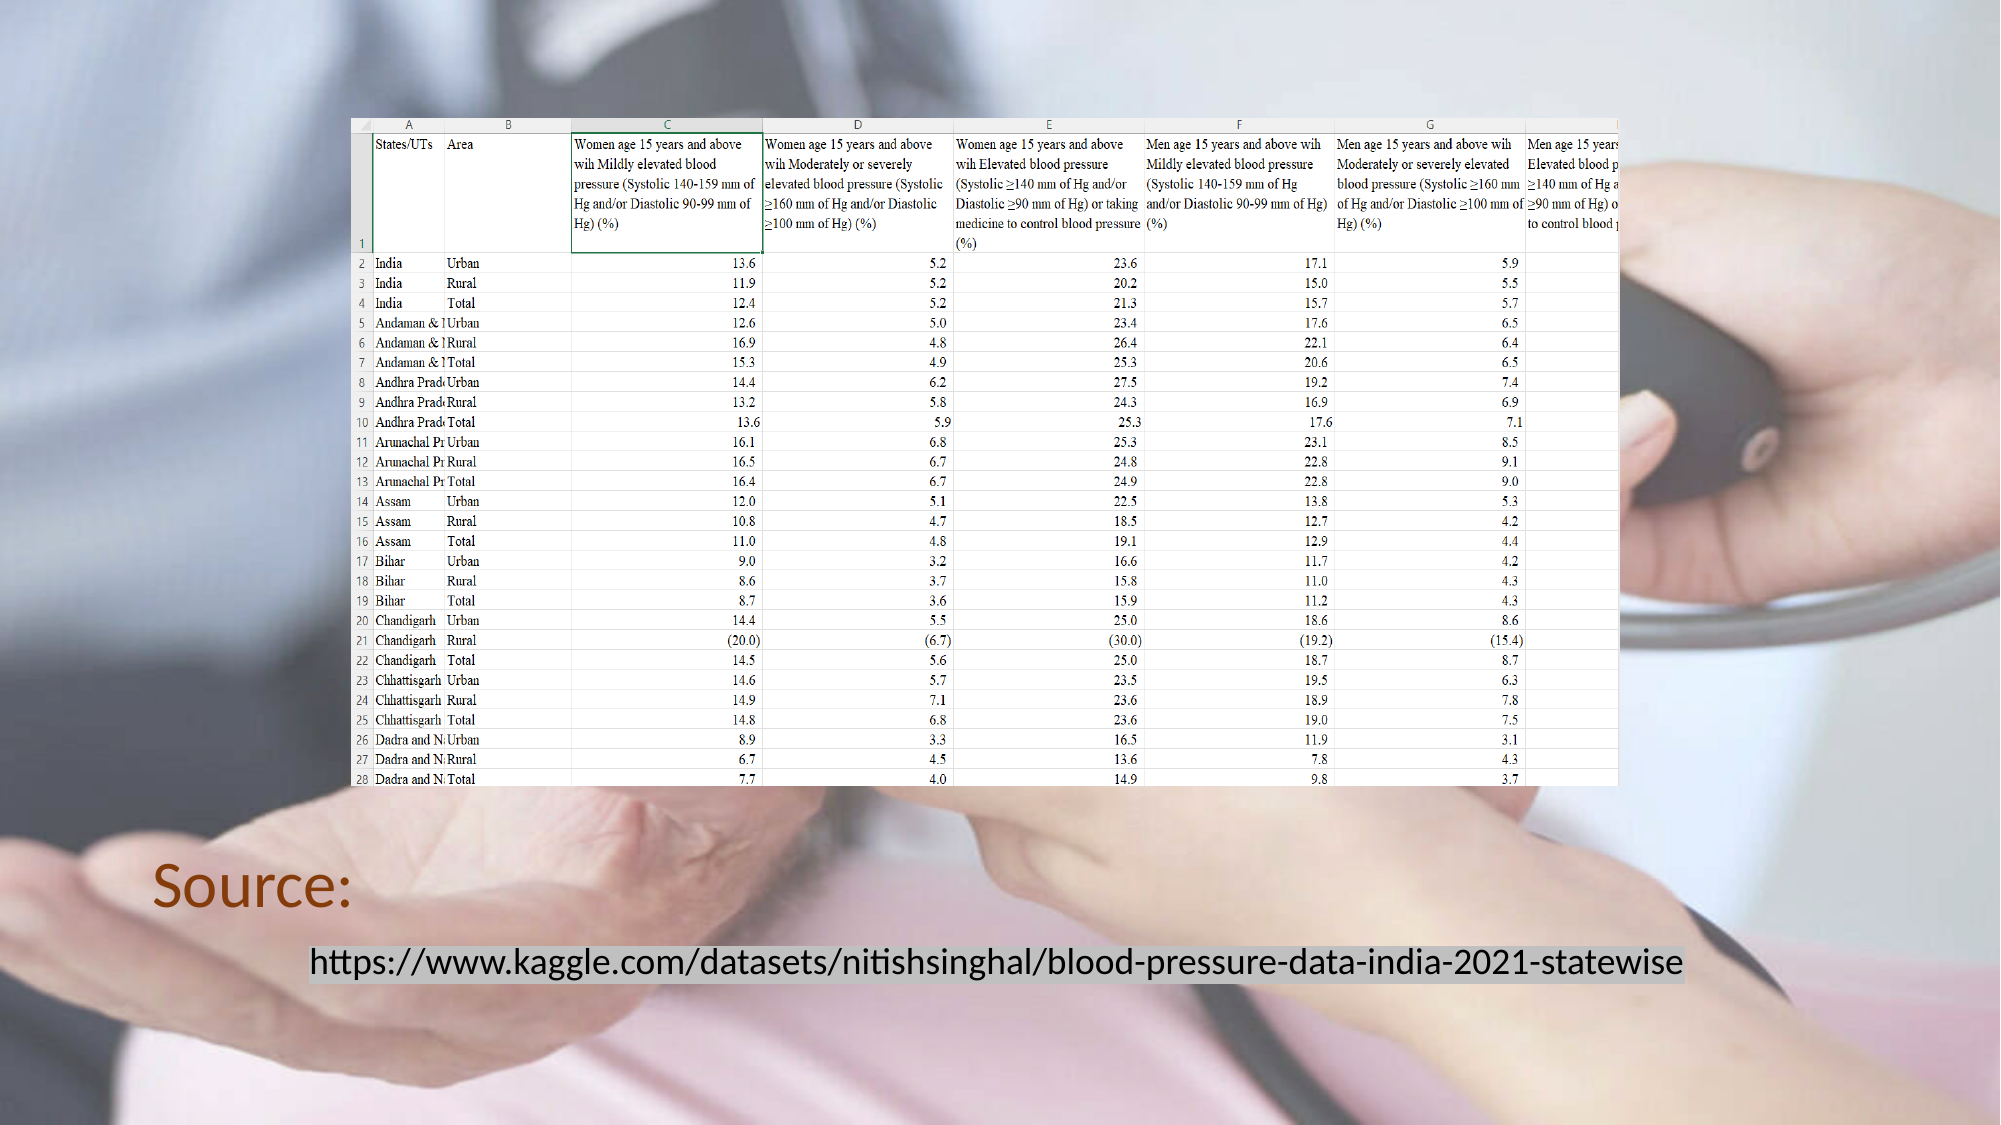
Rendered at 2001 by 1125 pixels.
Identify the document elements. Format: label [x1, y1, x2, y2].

picture [351, 118, 1620, 786]
list [0, 0, 2000, 1125]
